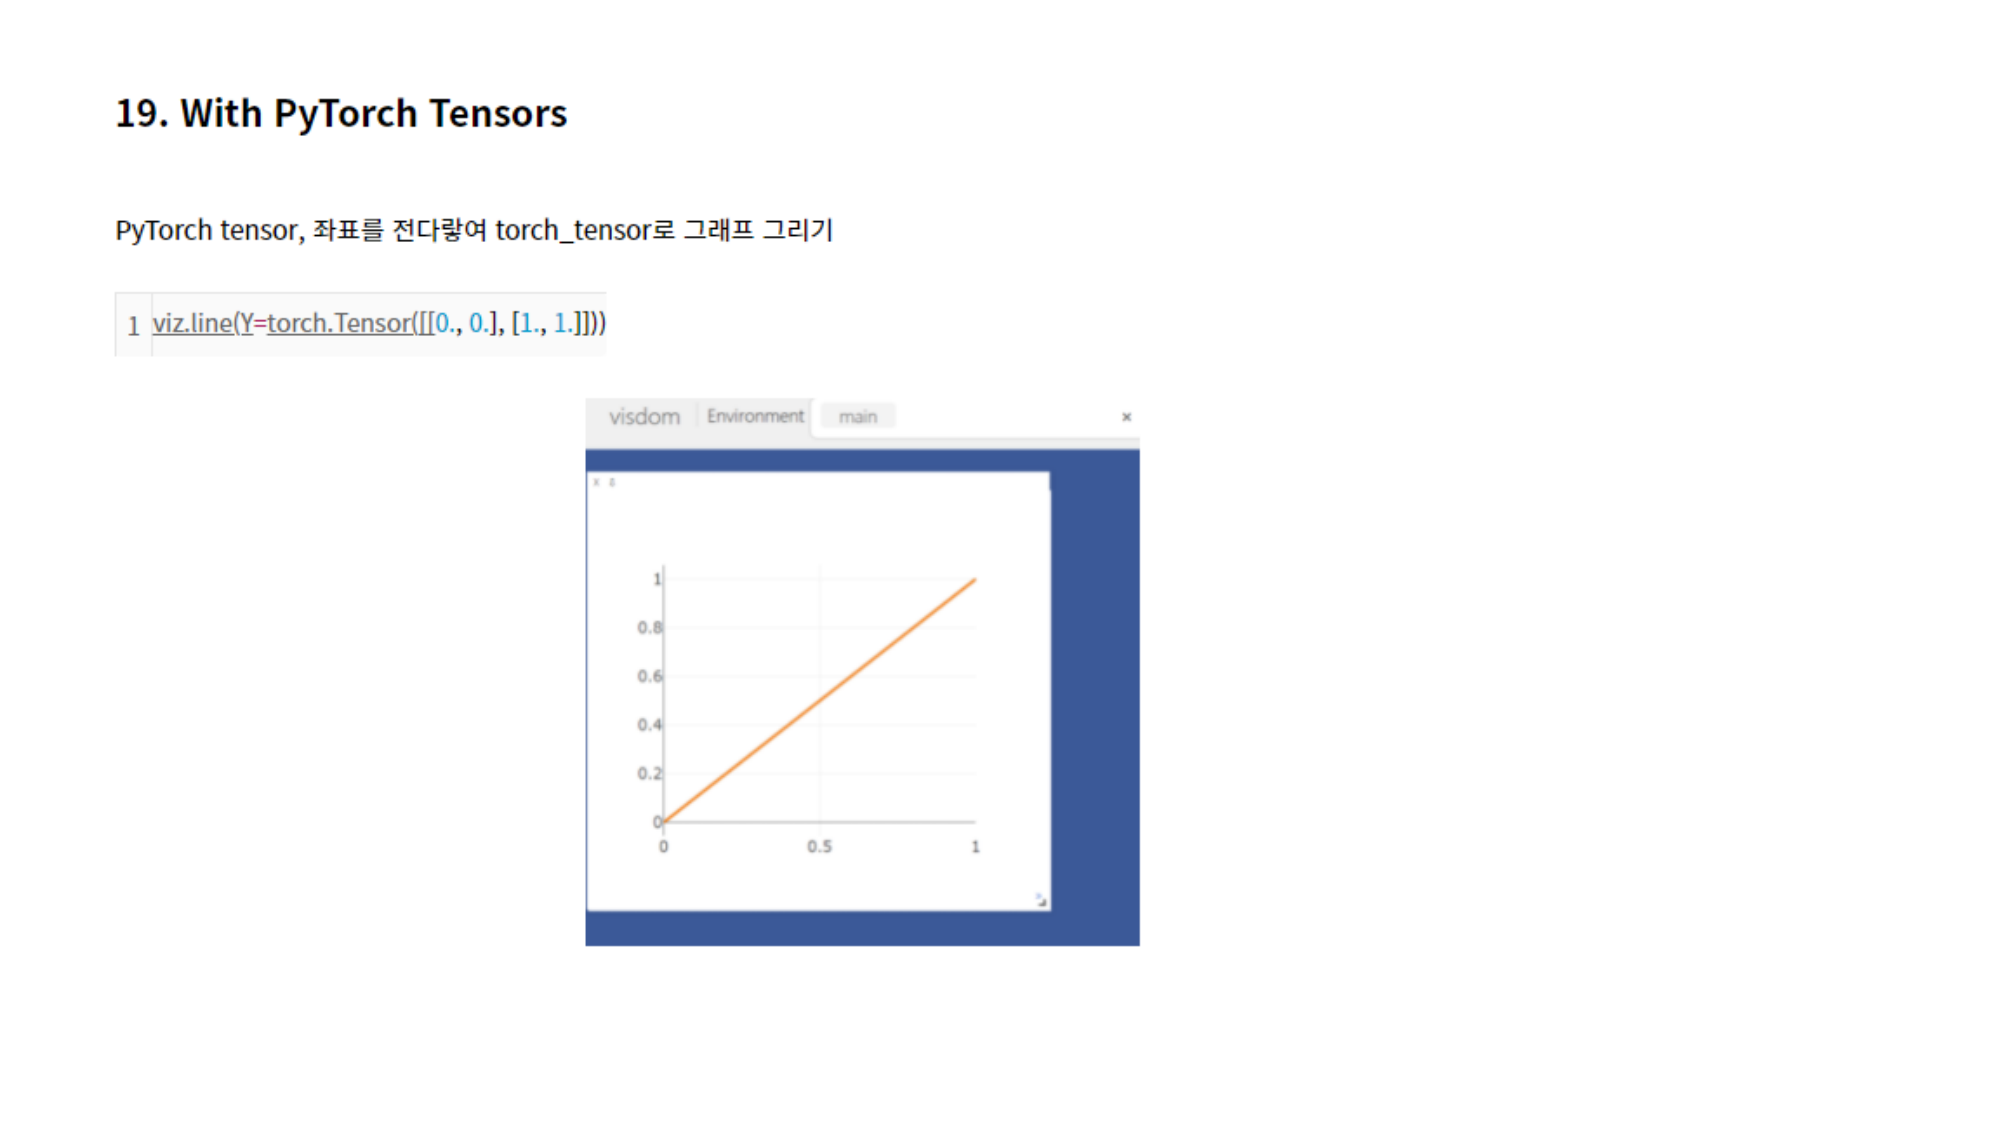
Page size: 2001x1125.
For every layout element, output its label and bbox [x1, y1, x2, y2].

picture [56, 28, 1347, 1023]
